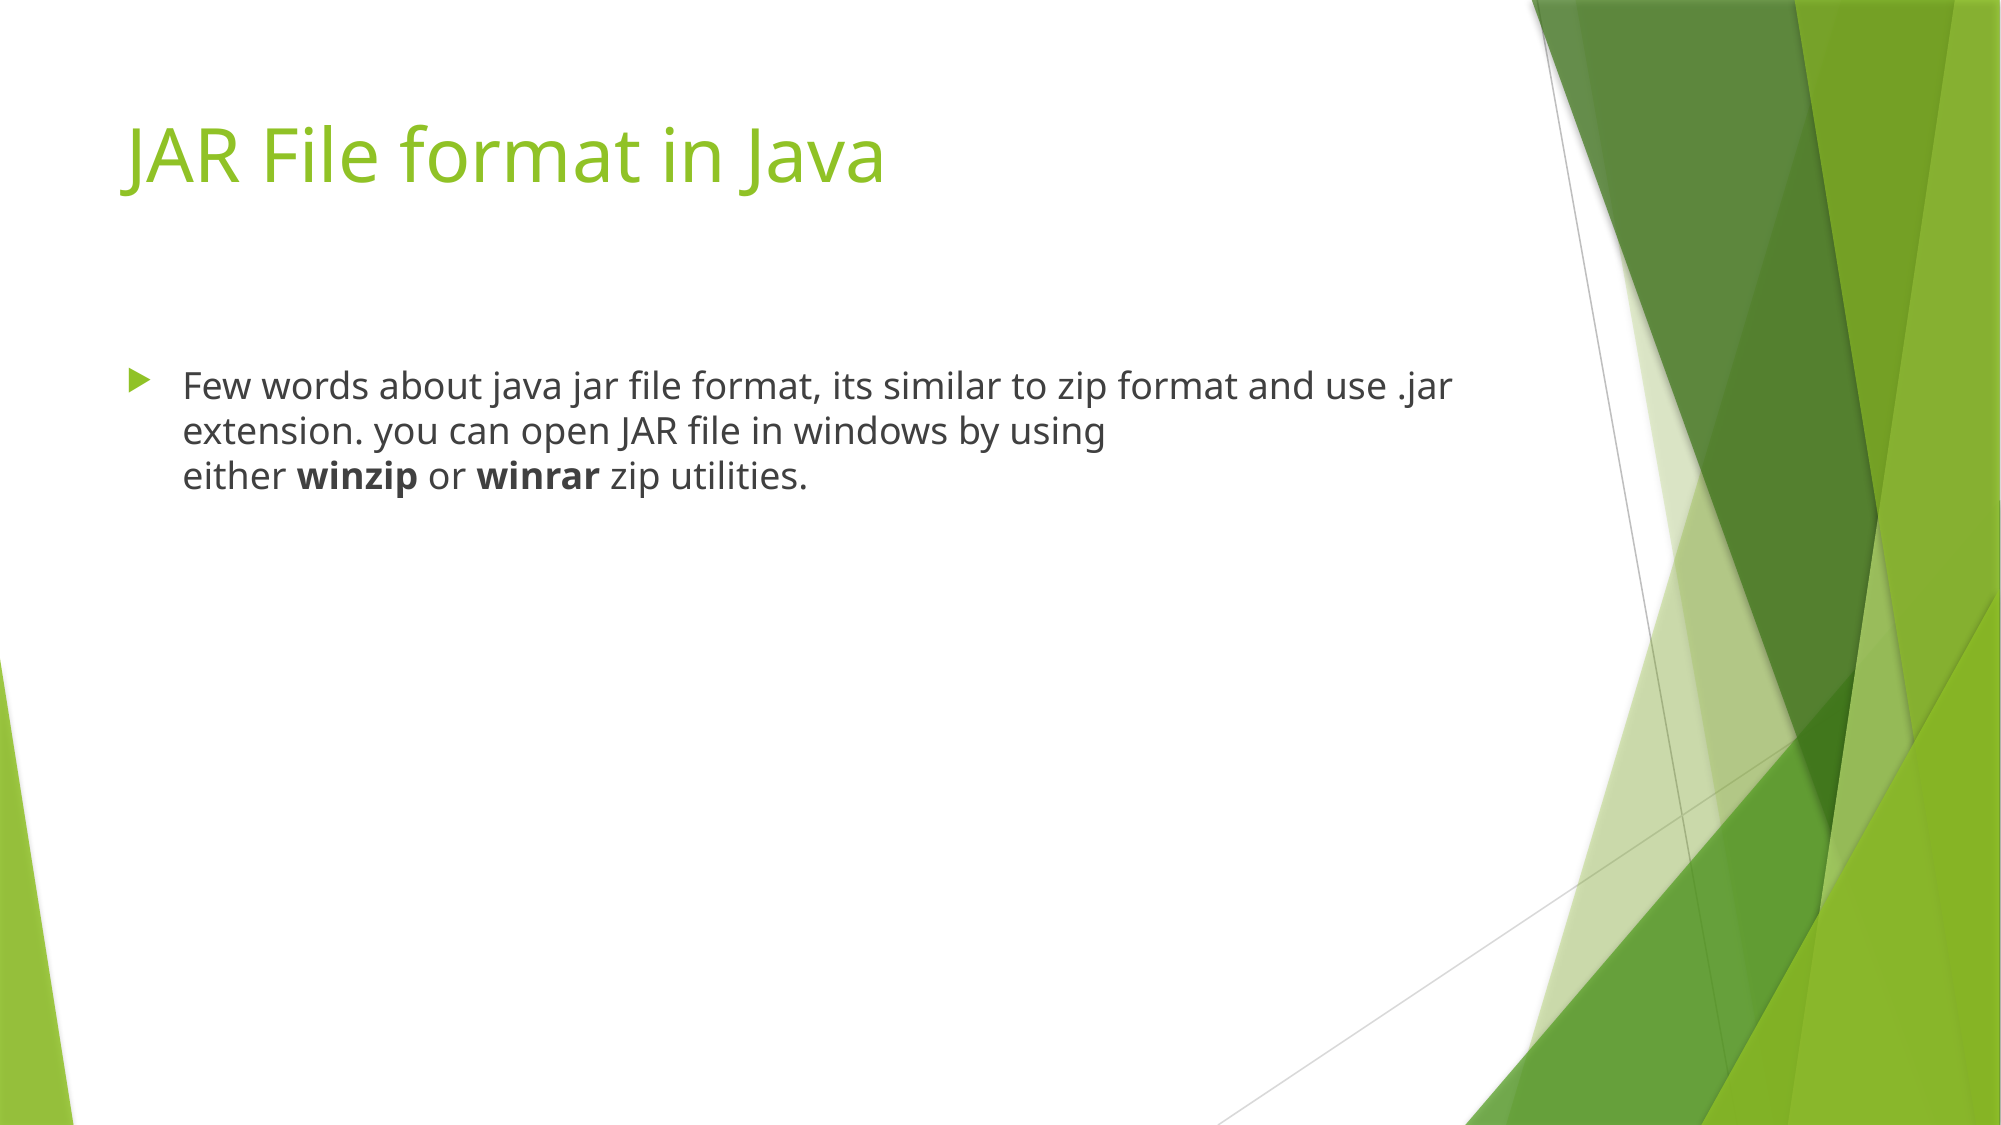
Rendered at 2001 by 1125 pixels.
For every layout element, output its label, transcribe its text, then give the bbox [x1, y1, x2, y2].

list Few words about java jar file format, its similar to zip format and use .jar extension. you can open JAR file in windows by using either winzip or winrar zip utilities. [111, 354, 1522, 992]
title JAR File format in Java [111, 99, 1522, 317]
